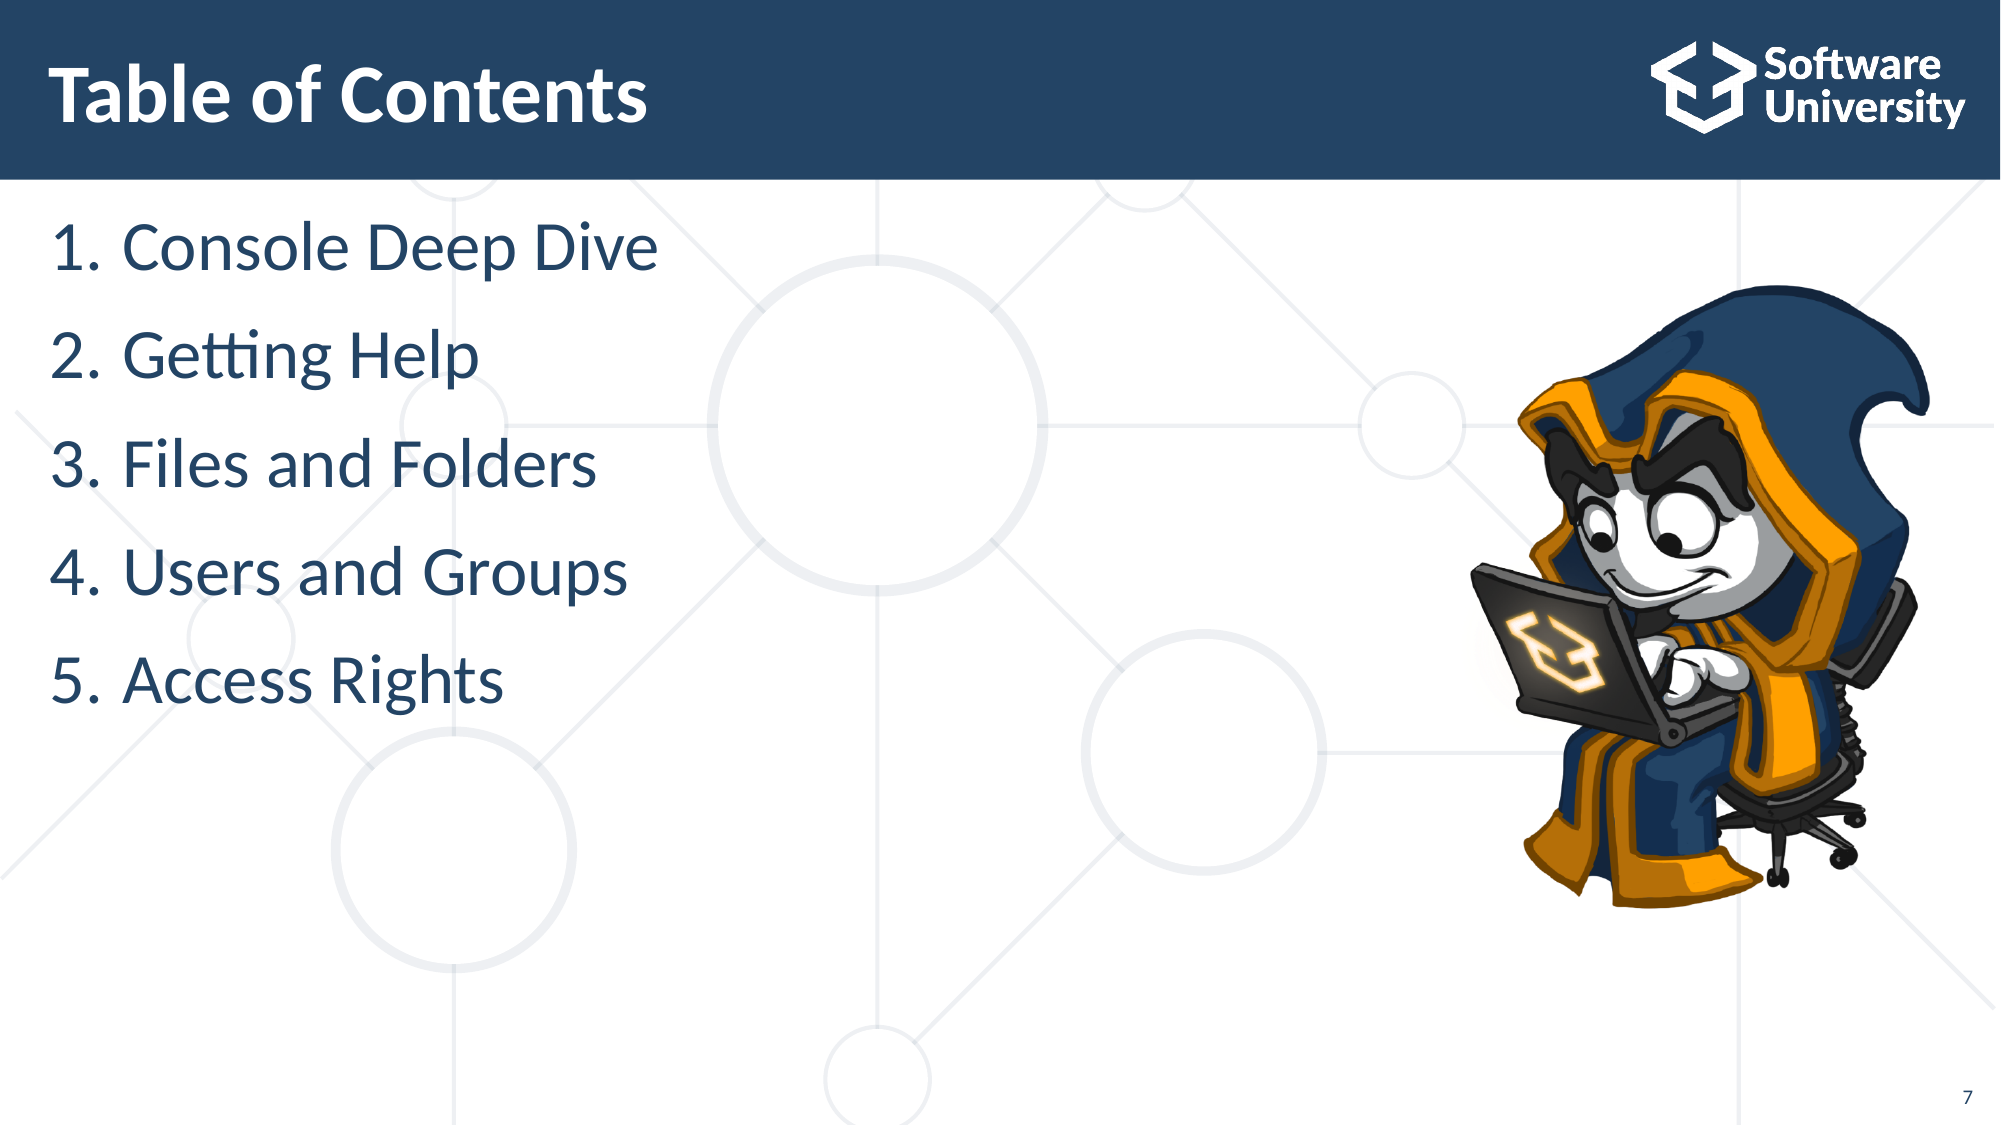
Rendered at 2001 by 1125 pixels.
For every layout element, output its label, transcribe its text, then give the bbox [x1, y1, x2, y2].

slide_number 7 [1927, 1067, 1989, 1117]
list Console Deep Dive Getting Help Files and Folders Users and Groups Access Rights [31, 195, 1968, 1103]
picture [1651, 41, 1966, 134]
title Table of Contents [31, 16, 1625, 162]
picture [1381, 224, 1969, 945]
